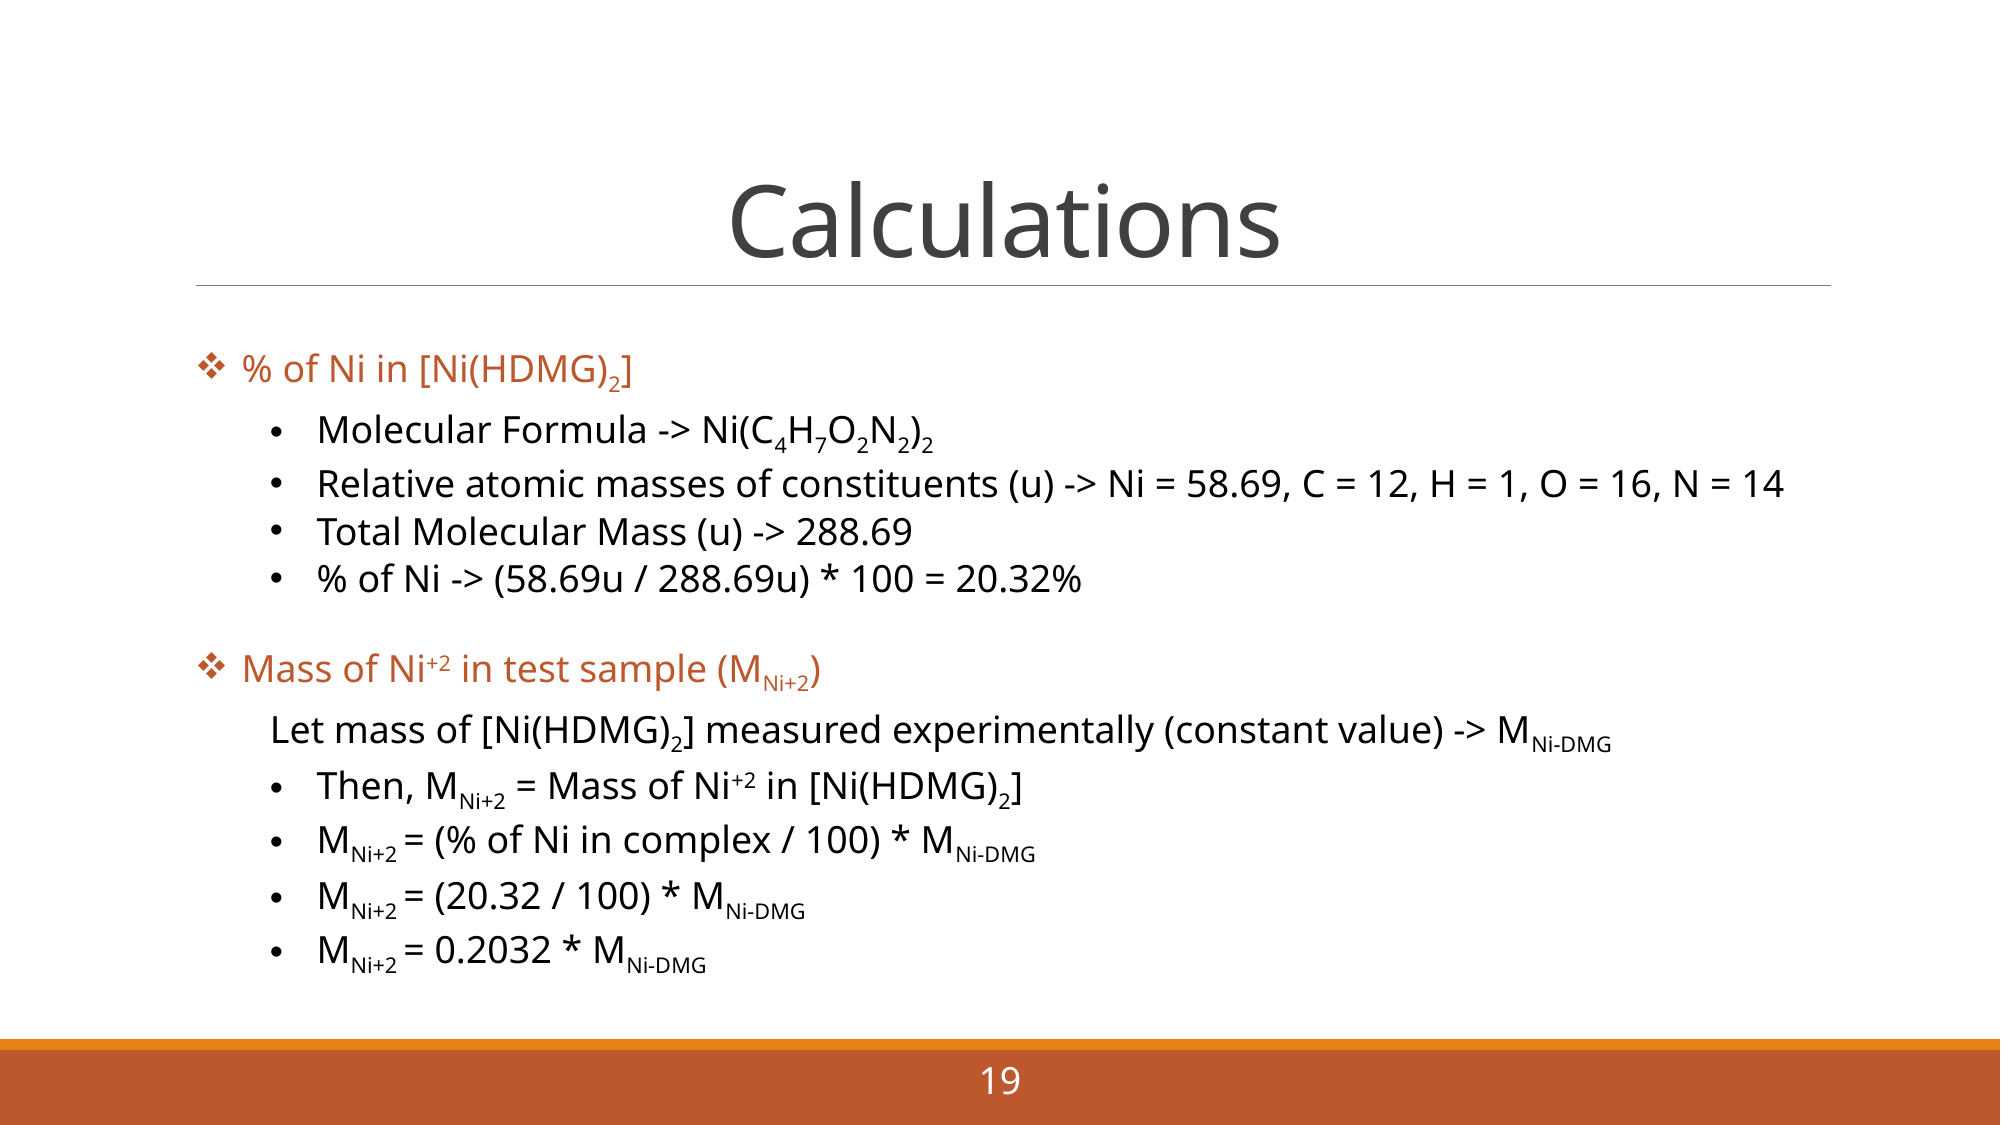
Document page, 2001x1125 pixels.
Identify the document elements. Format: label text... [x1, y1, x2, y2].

text_box 19 [949, 1049, 1051, 1110]
title Calculations [180, 47, 1830, 285]
text_box % of Ni in [Ni(HDMG)2] Molecular Formula -> Ni(C4H7O2N2)2 Relative atomic masses of constituents (u) -> Ni = 58.69, C = 12, H = 1, O = 16, N = 14 Total Molecular Mass (u) -> 288.69 % of Ni -> (58.69u / 288.69u) * 100 = 20.32% Mass of Ni+2 in test sample (MNi+2) Let mass of [Ni(HDMG)2] measured experimentally (constant value) -> MNi-DMG Then, MNi+2 = Mass of Ni+2 in [Ni(HDMG)2] MNi+2 = (% of Ni in complex / 100) * MNi-DMG MNi+2 = (20.32 / 100) * MNi-DMG MNi+2 = 0.2032 * MNi-DMG [179, 337, 1830, 985]
